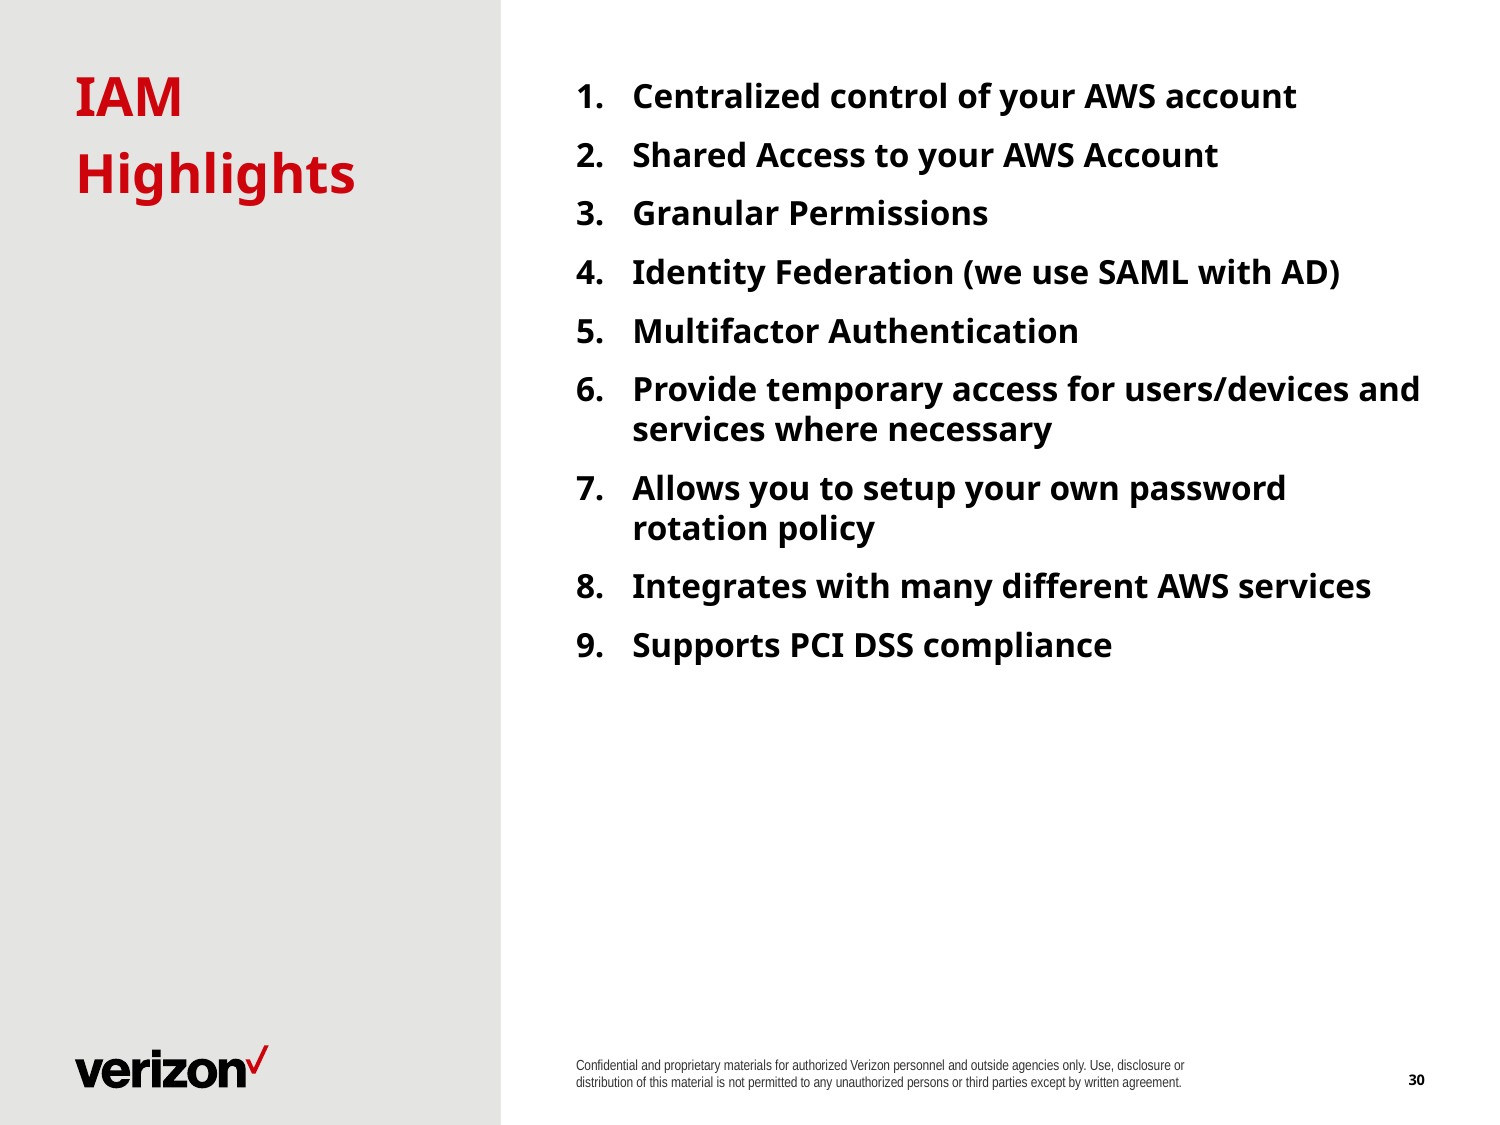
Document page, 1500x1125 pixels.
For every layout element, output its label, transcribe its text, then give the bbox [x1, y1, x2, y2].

list IAM Highlights [75, 69, 425, 1012]
slide_number 30 [1387, 1053, 1425, 1091]
list Centralized control of your AWS account Shared Access to your AWS Account Granular Permissions Identity Federation (we use SAML with AD) Multifactor Authentication Provide temporary access for users/devices and services where necessary Allows you to setup your own password rotation policy Integrates with many different AWS services Supports PCI DSS compliance [576, 75, 1425, 1012]
